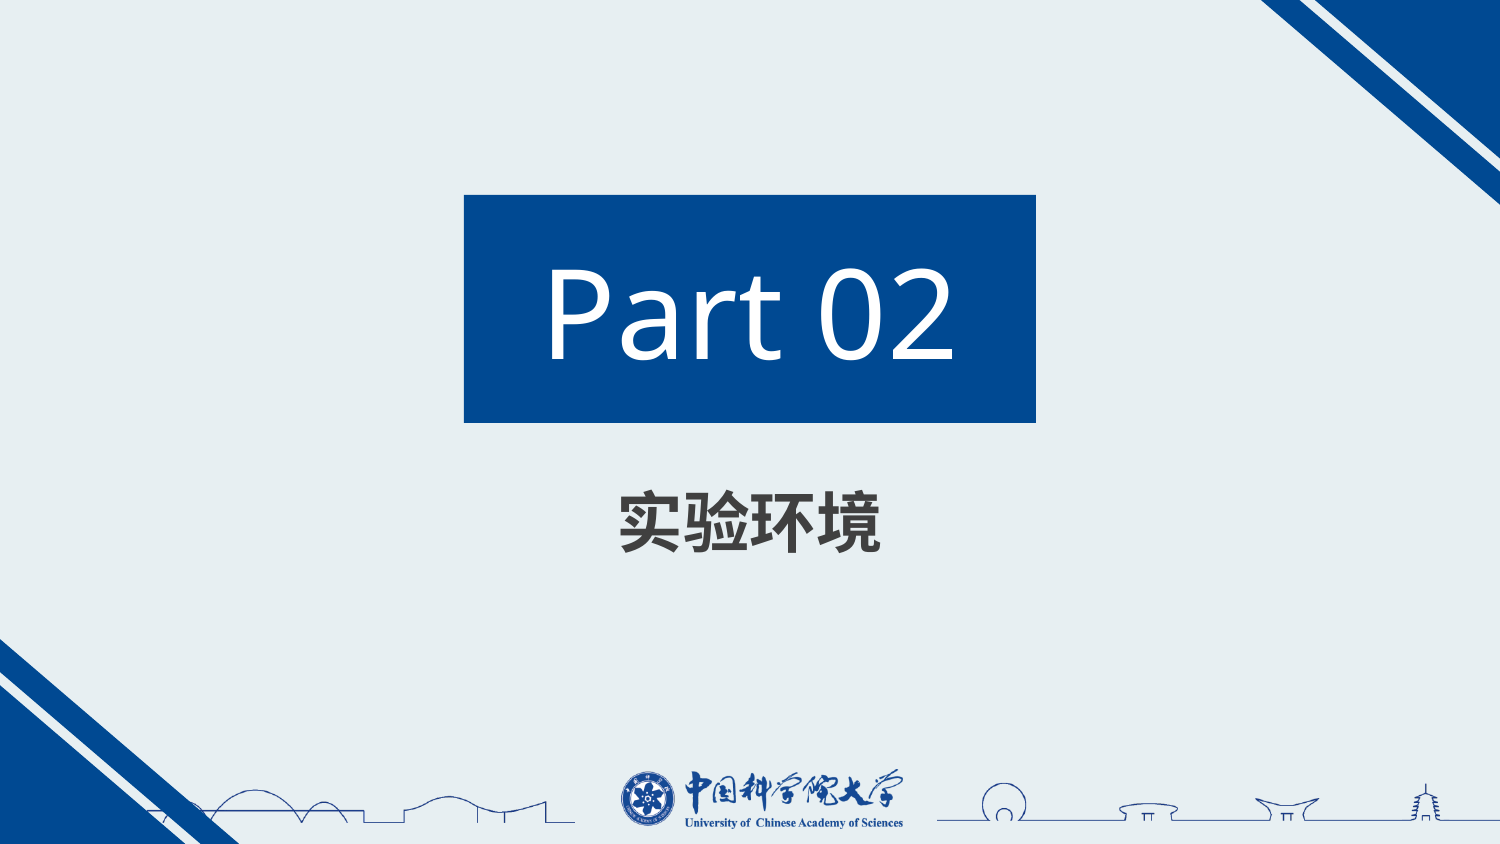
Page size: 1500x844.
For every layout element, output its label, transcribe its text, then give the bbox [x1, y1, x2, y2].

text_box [1260, 0, 1500, 205]
picture [621, 769, 903, 829]
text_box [0, 638, 240, 844]
text_box Part 02 [497, 227, 1003, 393]
picture [937, 771, 1500, 827]
picture [240, 772, 575, 829]
text_box [462, 193, 1038, 425]
text_box 实验环境 [394, 473, 1106, 569]
